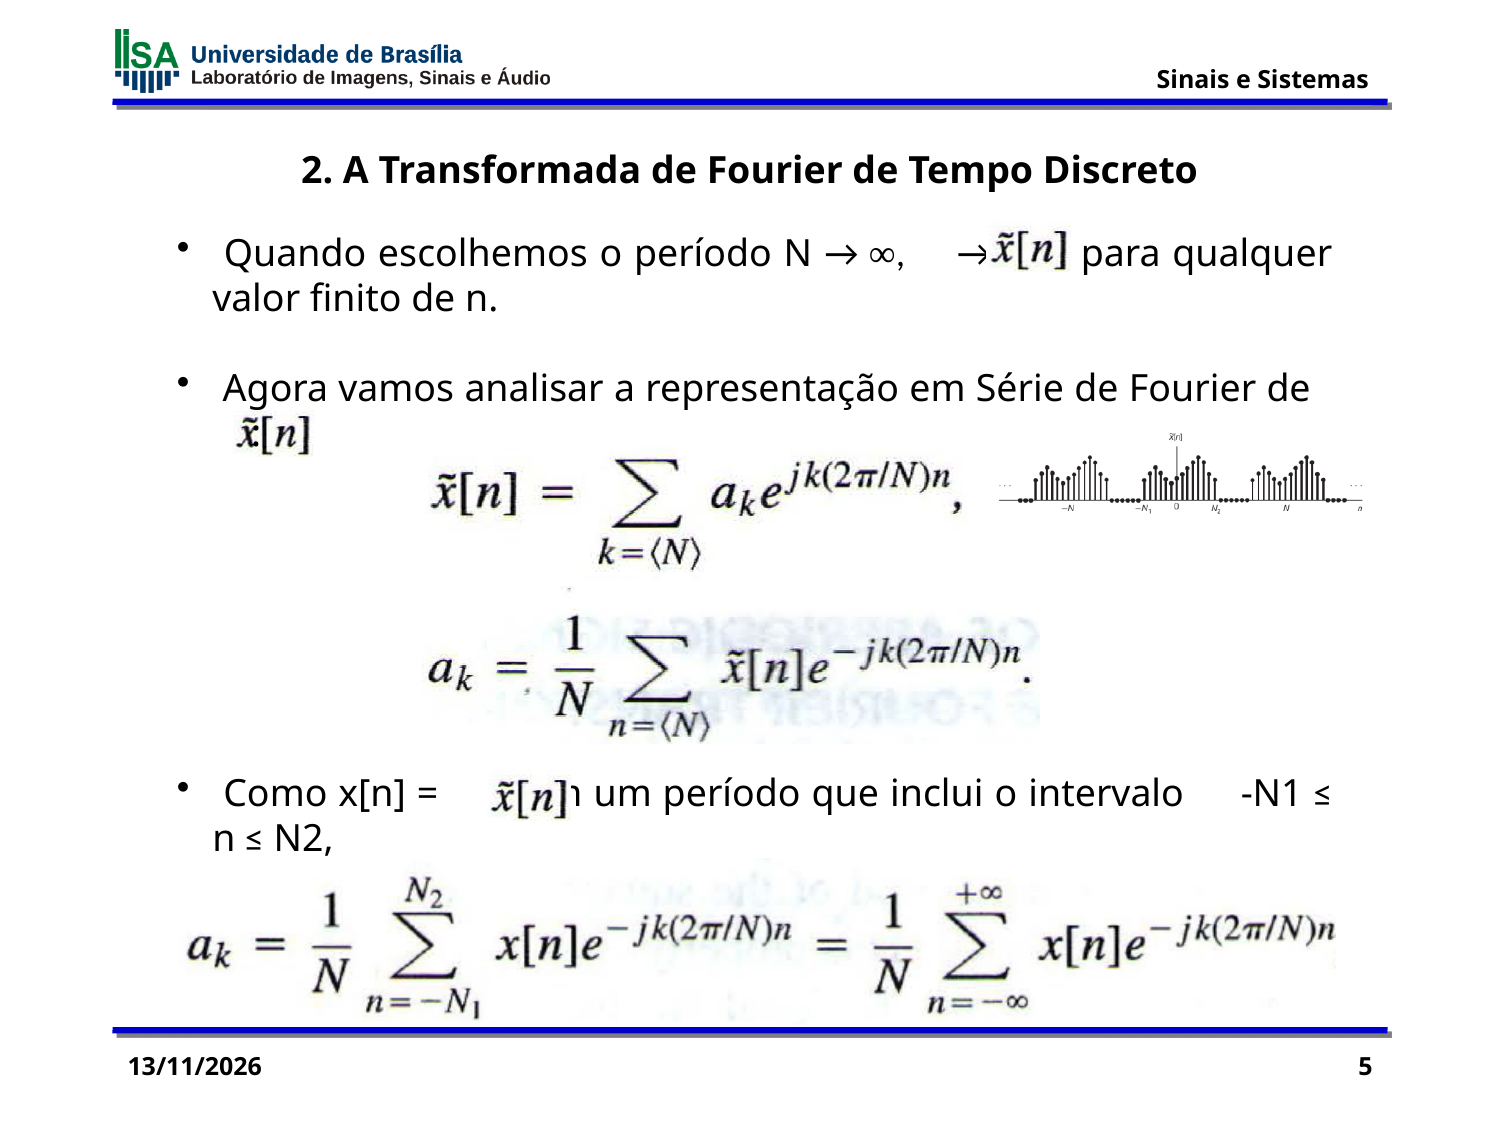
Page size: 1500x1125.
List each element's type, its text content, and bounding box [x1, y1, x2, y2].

picture [115, 29, 550, 93]
picture [995, 429, 1365, 516]
picture [230, 406, 315, 457]
text_box Quando escolhemos o período N → ∞, → x[n] para qualquer valor finito de n. Agora vamos analisar a representação em Série de Fourier de : Como x[n] = em um período que inclui o intervalo -N1 ≤ n ≤ N2, [162, 221, 1348, 911]
picture [421, 586, 1040, 745]
text_box 2. A Transformada de Fourier de Tempo Discreto [112, 138, 1388, 198]
picture [485, 769, 571, 822]
picture [178, 858, 1336, 1025]
slide_number 5 [1074, 1042, 1388, 1118]
picture [985, 220, 1071, 272]
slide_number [112, 1042, 426, 1118]
picture [424, 425, 967, 582]
